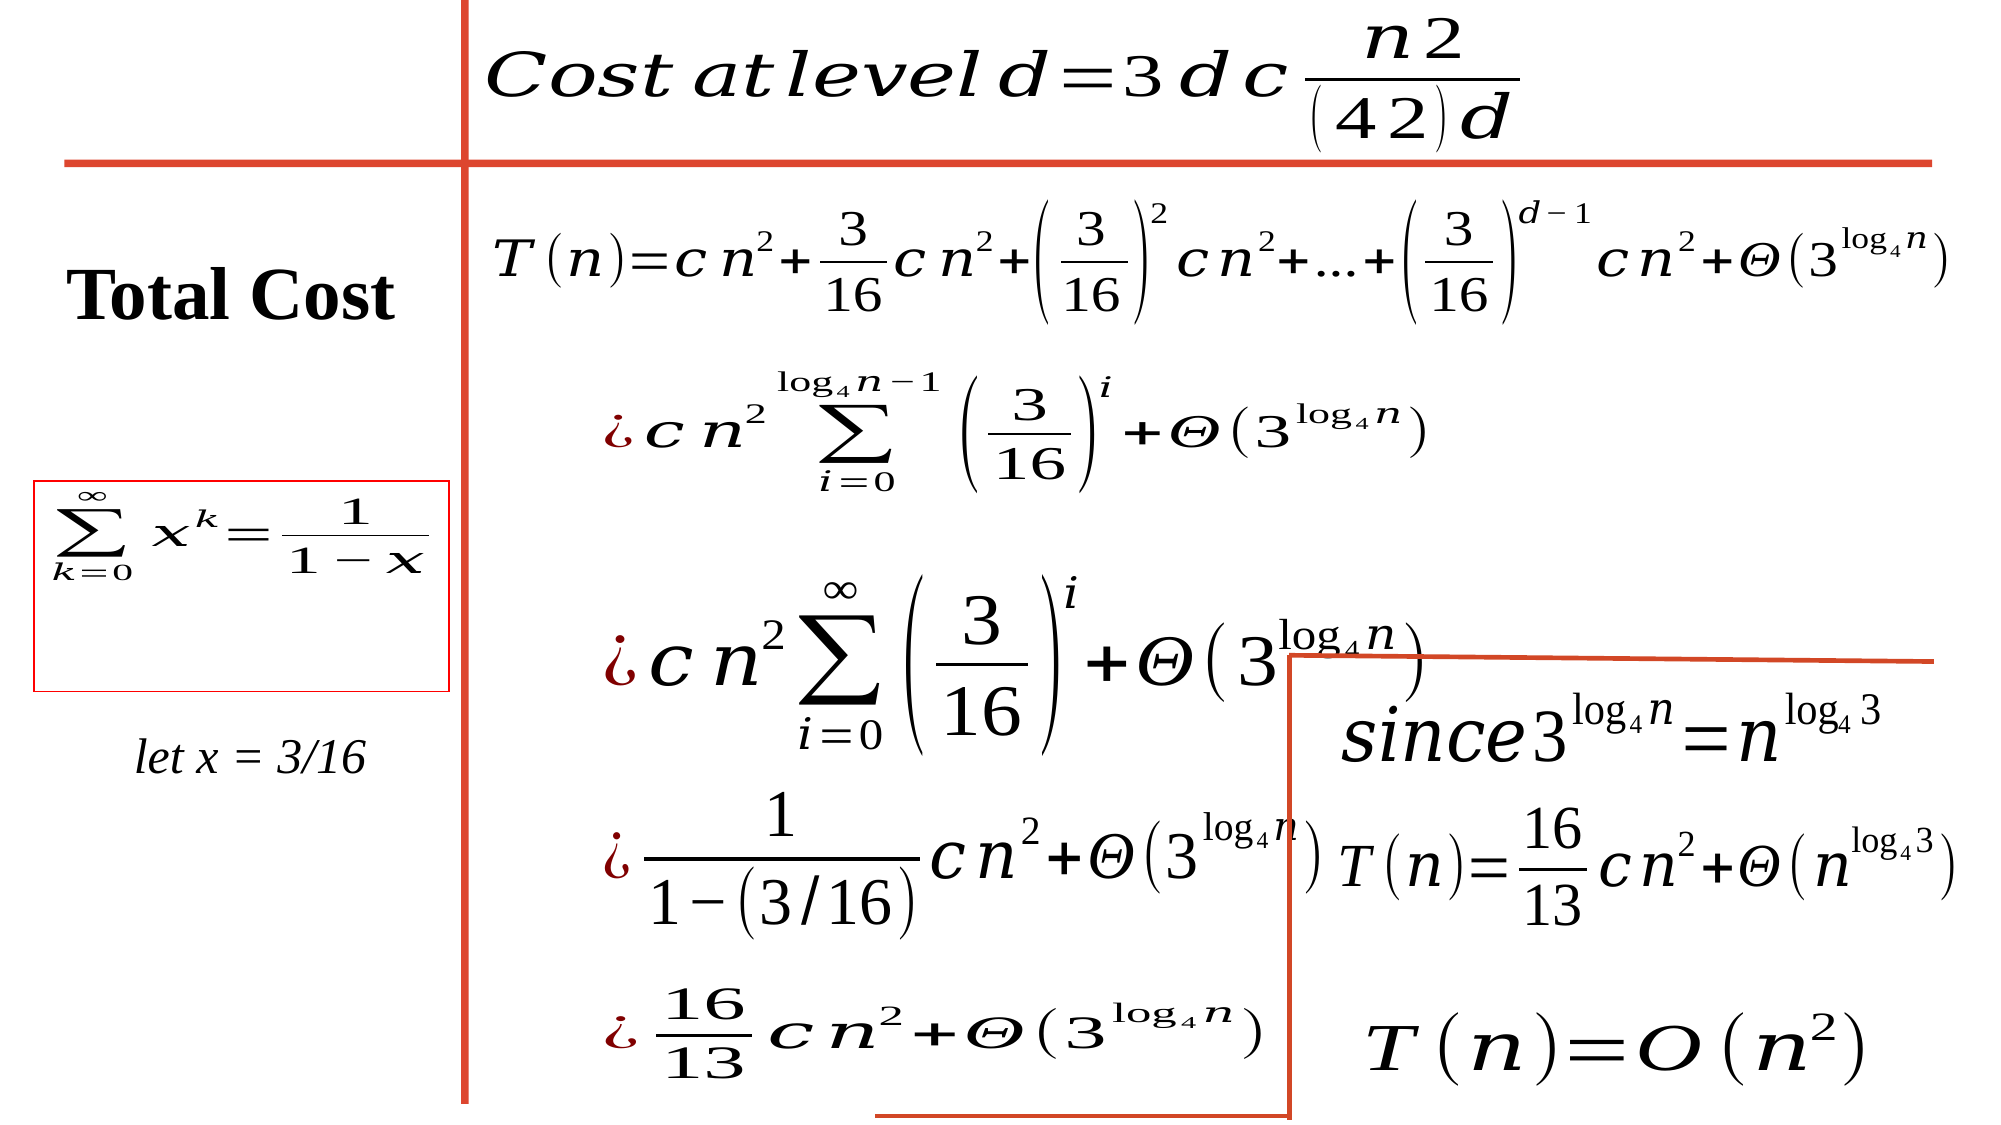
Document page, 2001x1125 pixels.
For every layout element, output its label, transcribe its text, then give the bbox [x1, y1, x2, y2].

text_box [34, 481, 450, 692]
text_box let x = 3/16 [119, 716, 395, 792]
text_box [874, 654, 1935, 1120]
text_box [459, 0, 471, 1106]
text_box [852, 580, 1004, 617]
text_box Total Cost [51, 208, 438, 381]
